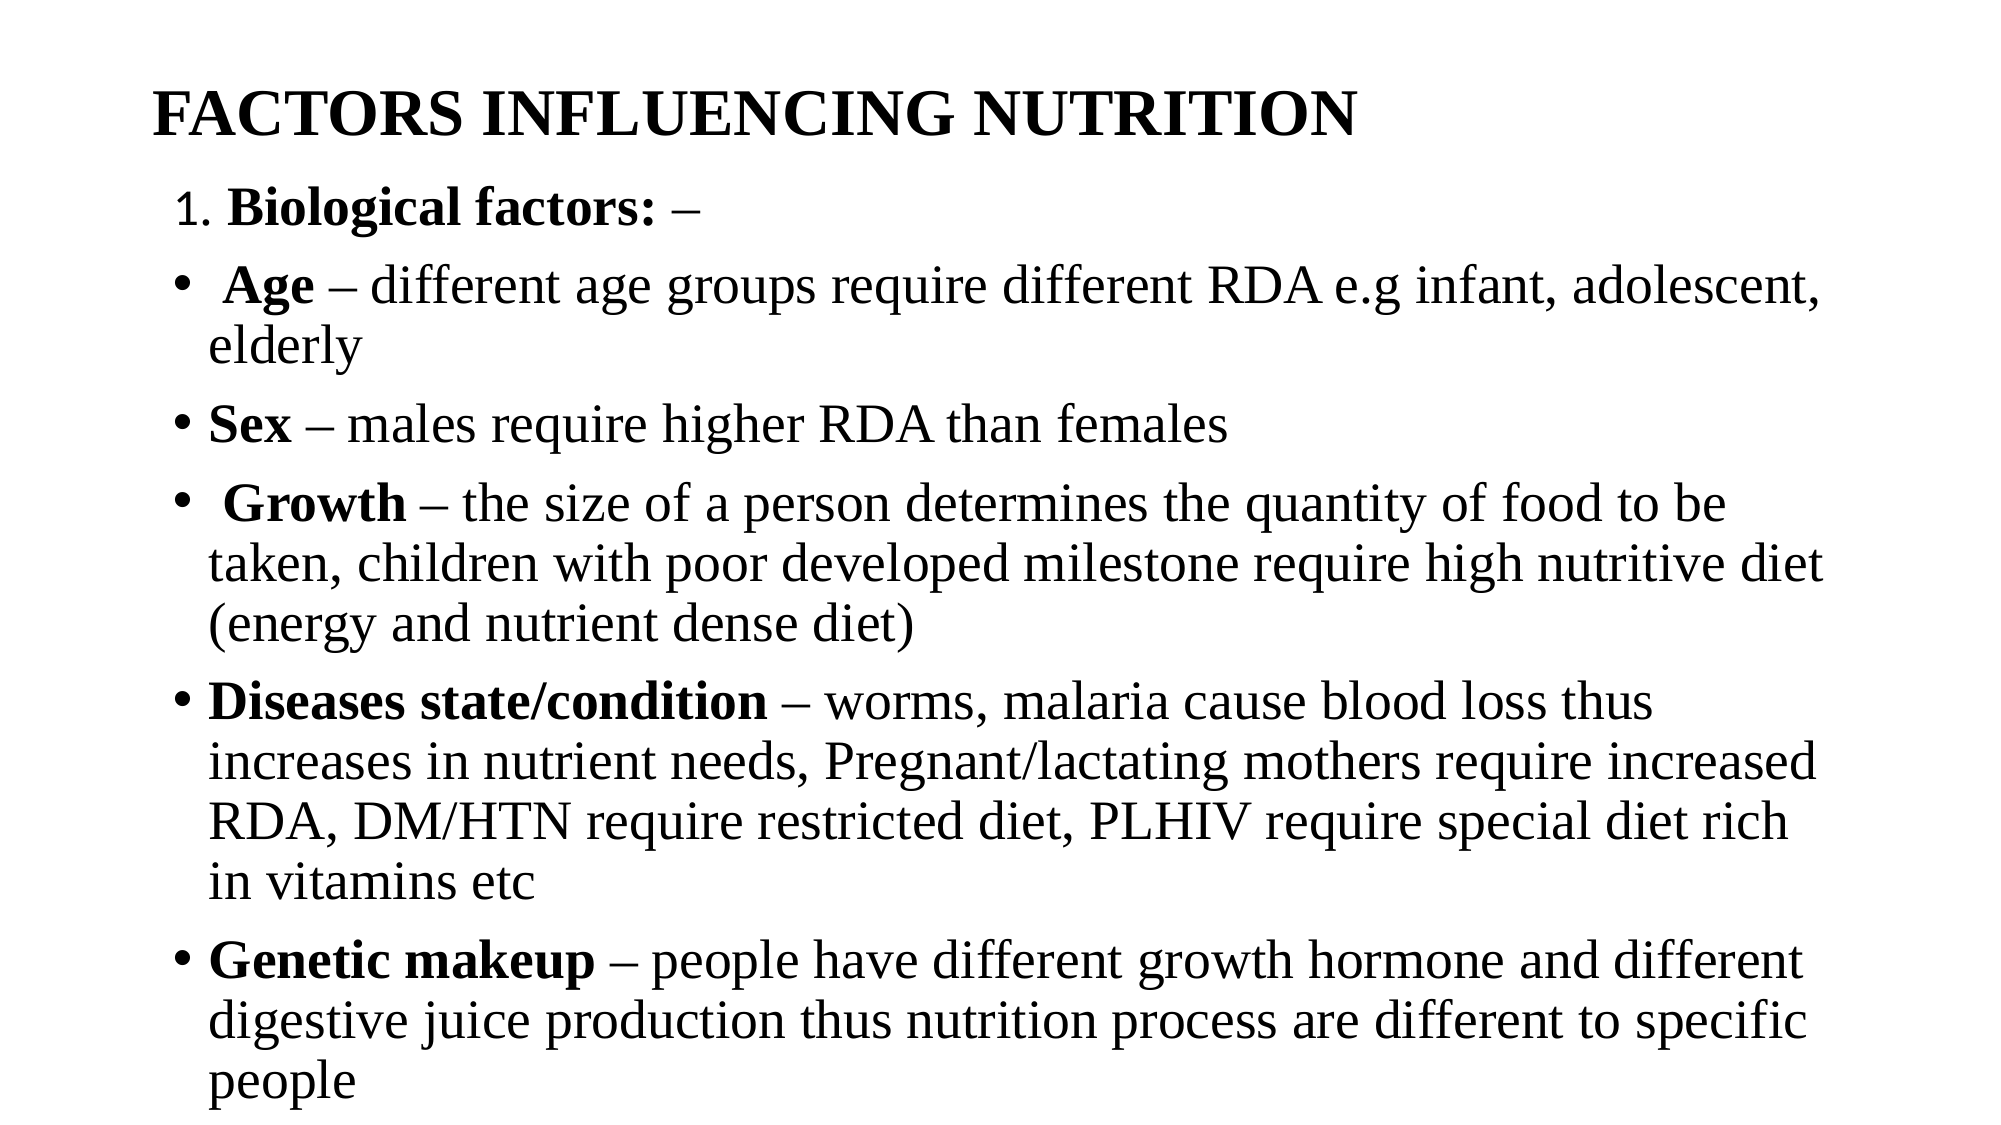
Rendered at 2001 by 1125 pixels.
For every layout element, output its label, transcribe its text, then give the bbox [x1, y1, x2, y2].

list 1. Biological factors: – Age – different age groups require different RDA e.g infant, adolescent, elderly Sex – males require higher RDA than females Growth – the size of a person determines the quantity of food to be taken, children with poor developed milestone require high nutritive diet (energy and nutrient dense diet) Diseases state/condition – worms, malaria cause blood loss thus increases in nutrient needs, Pregnant/lactating mothers require increased RDA, DM/HTN require restricted diet, PLHIV require special diet rich in vitamins etc Genetic makeup – people have different growth hormone and different digestive juice production thus nutrition process are different to specific people [157, 170, 1863, 1125]
title FACTORS INFLUENCING NUTRITION [137, 59, 1863, 278]
